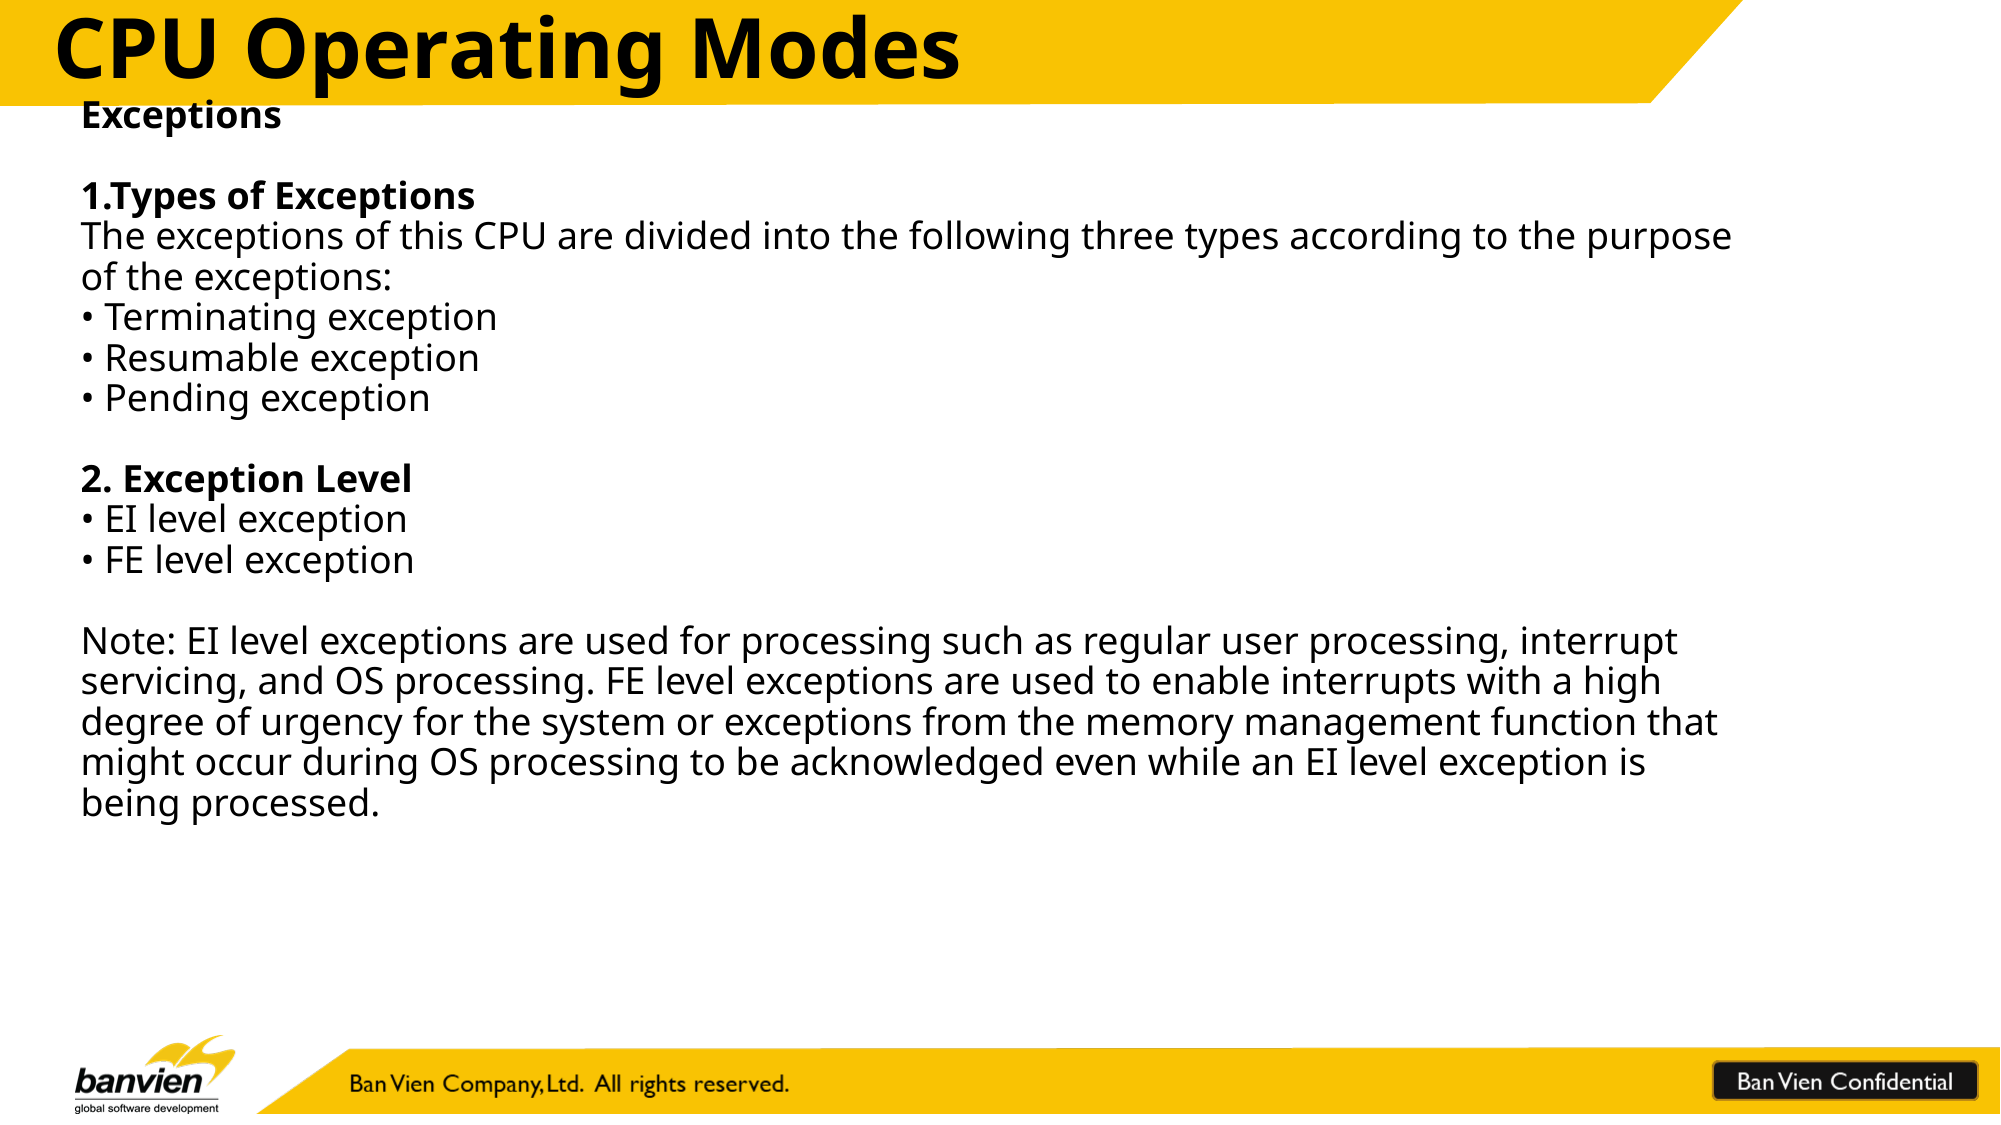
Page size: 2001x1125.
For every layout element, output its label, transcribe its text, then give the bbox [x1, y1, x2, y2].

text_box CPU Operating Modes [39, 0, 1539, 103]
picture [75, 1035, 2000, 1114]
title Exceptions 1.Types of Exceptions The exceptions of this CPU are divided into the following three types according to the purpose of the exceptions: • Terminating exception • Resumable exception • Pending exception 2. Exception Level • EI level exception • FE level exception Note: EI level exceptions are used for processing such as regular user processing, interrupt servicing, and OS processing. FE level exceptions are used to enable interrupts with a high degree of urgency for the system or exceptions from the memory management function that might occur during OS processing to be acknowledged even while an EI level exception is being processed. [65, 125, 1758, 918]
